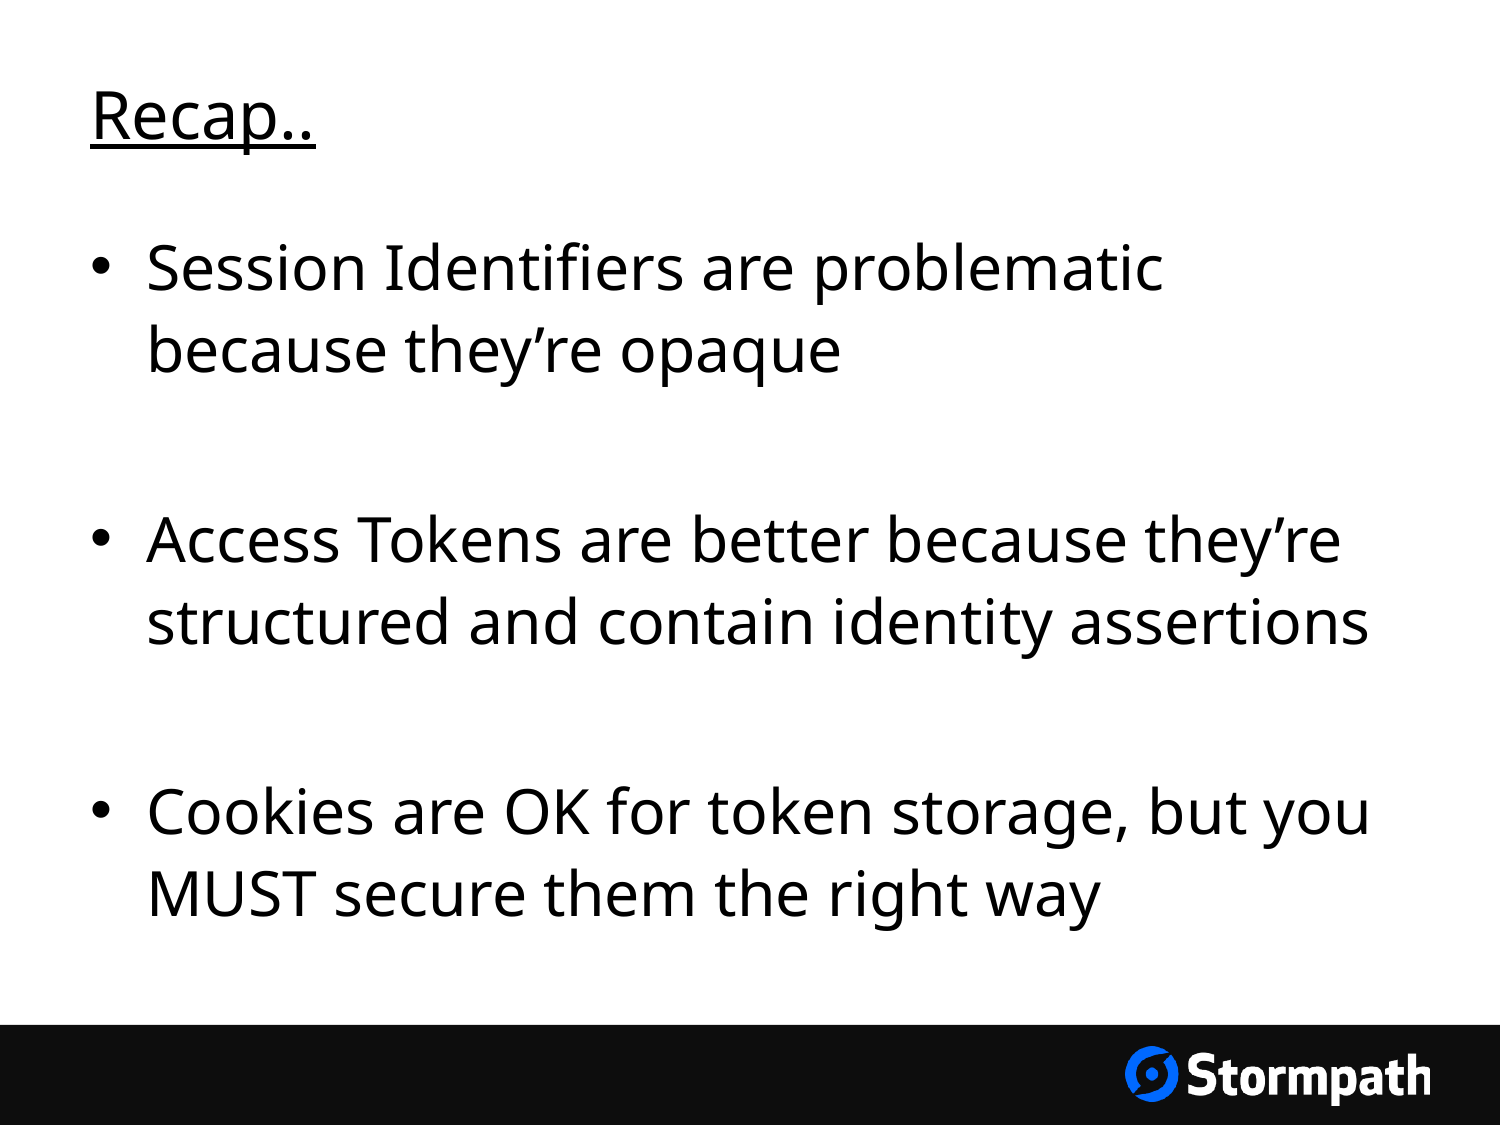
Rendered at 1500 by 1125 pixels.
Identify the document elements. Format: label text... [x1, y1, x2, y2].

title Recap.. [75, 62, 1425, 163]
list Session Identifiers are problematic because they’re opaque Access Tokens are better because they’re structured and contain identity assertions Cookies are OK for token storage, but you MUST secure them the right way [75, 212, 1425, 955]
